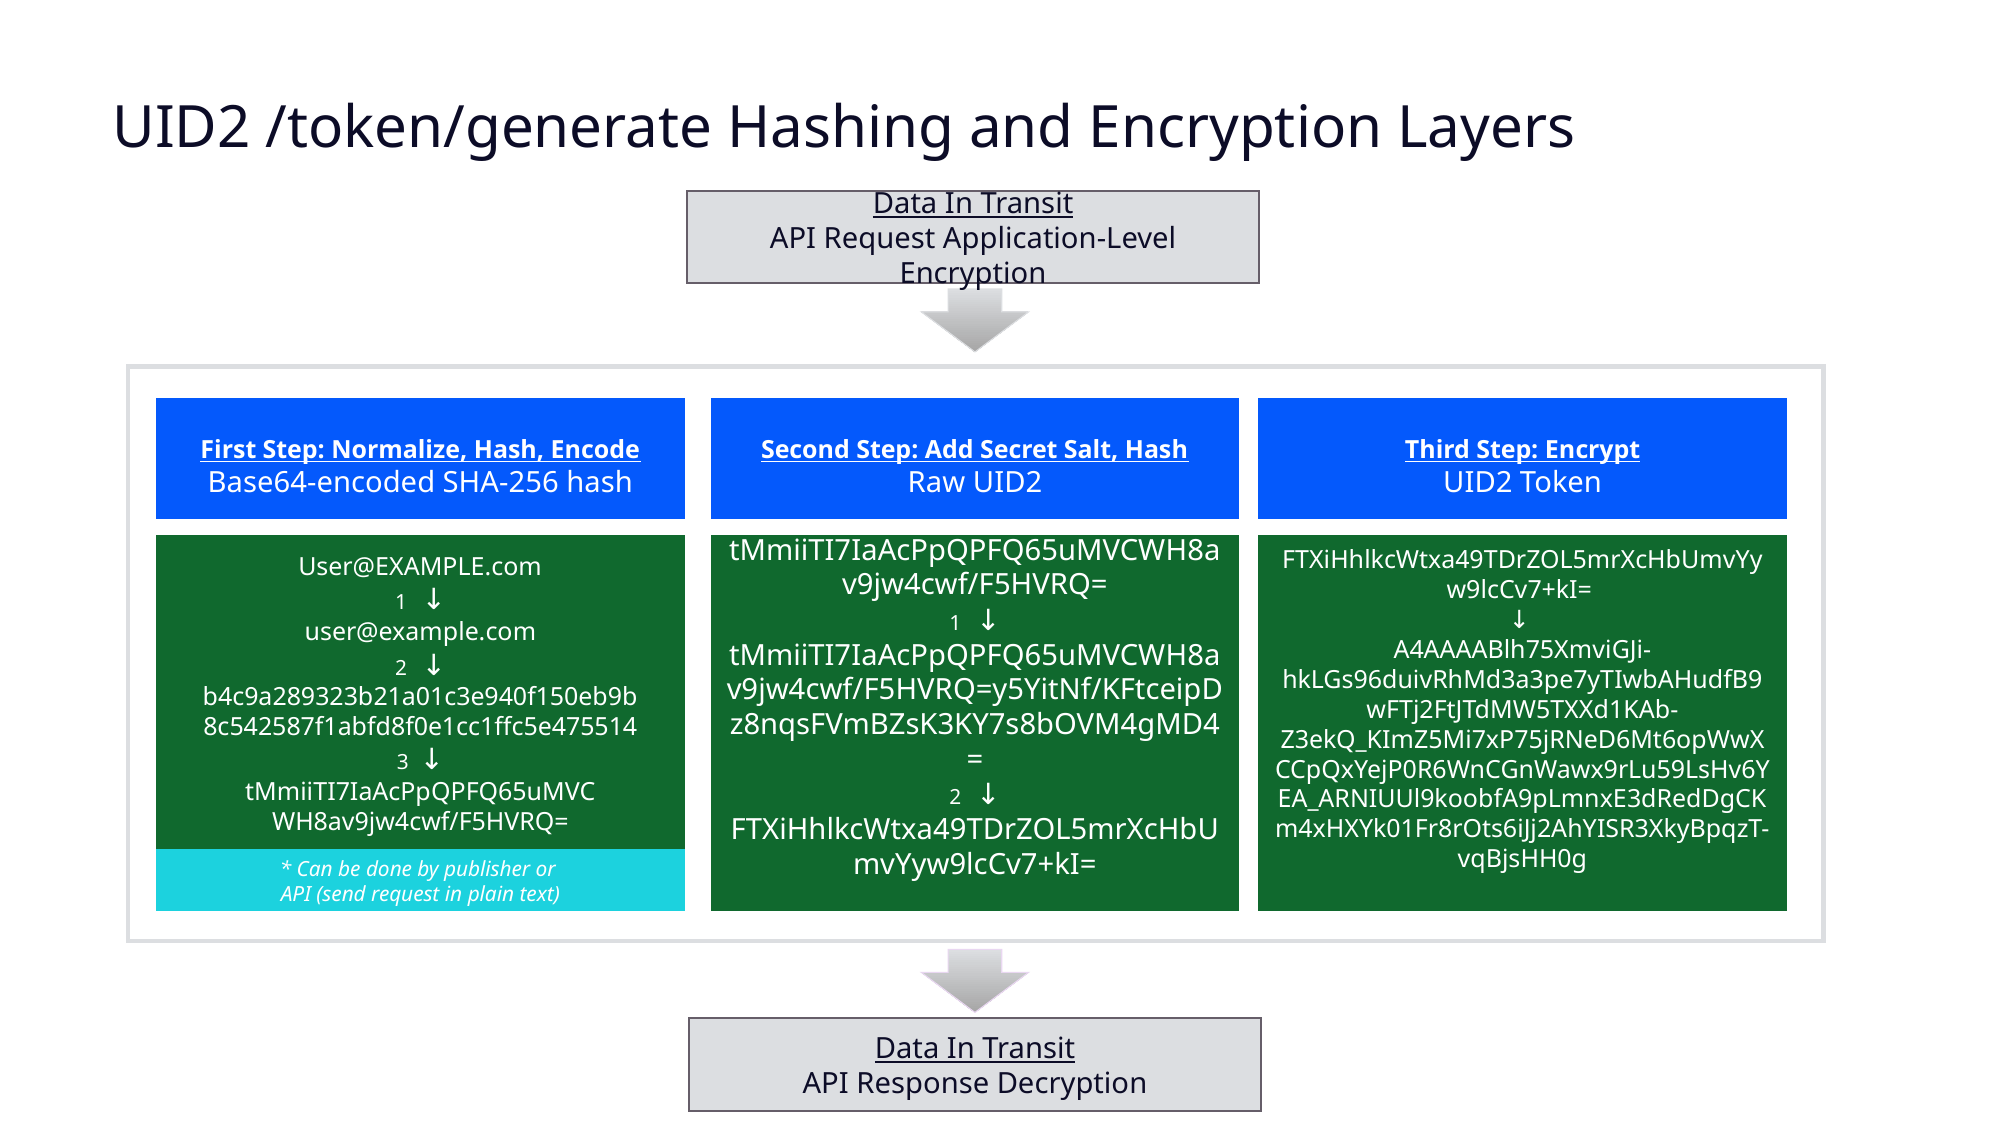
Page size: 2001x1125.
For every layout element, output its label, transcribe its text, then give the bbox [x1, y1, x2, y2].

text_box [919, 948, 1031, 1014]
title UID2 /token/generate Hashing and Encryption Layers [112, 97, 1888, 173]
text_box Data In Transit API Request Application-Level Encryption [686, 190, 1260, 284]
text_box Data In Transit API Response Decryption [688, 1017, 1262, 1112]
text_box [127, 365, 1825, 942]
text_box [919, 288, 1031, 353]
